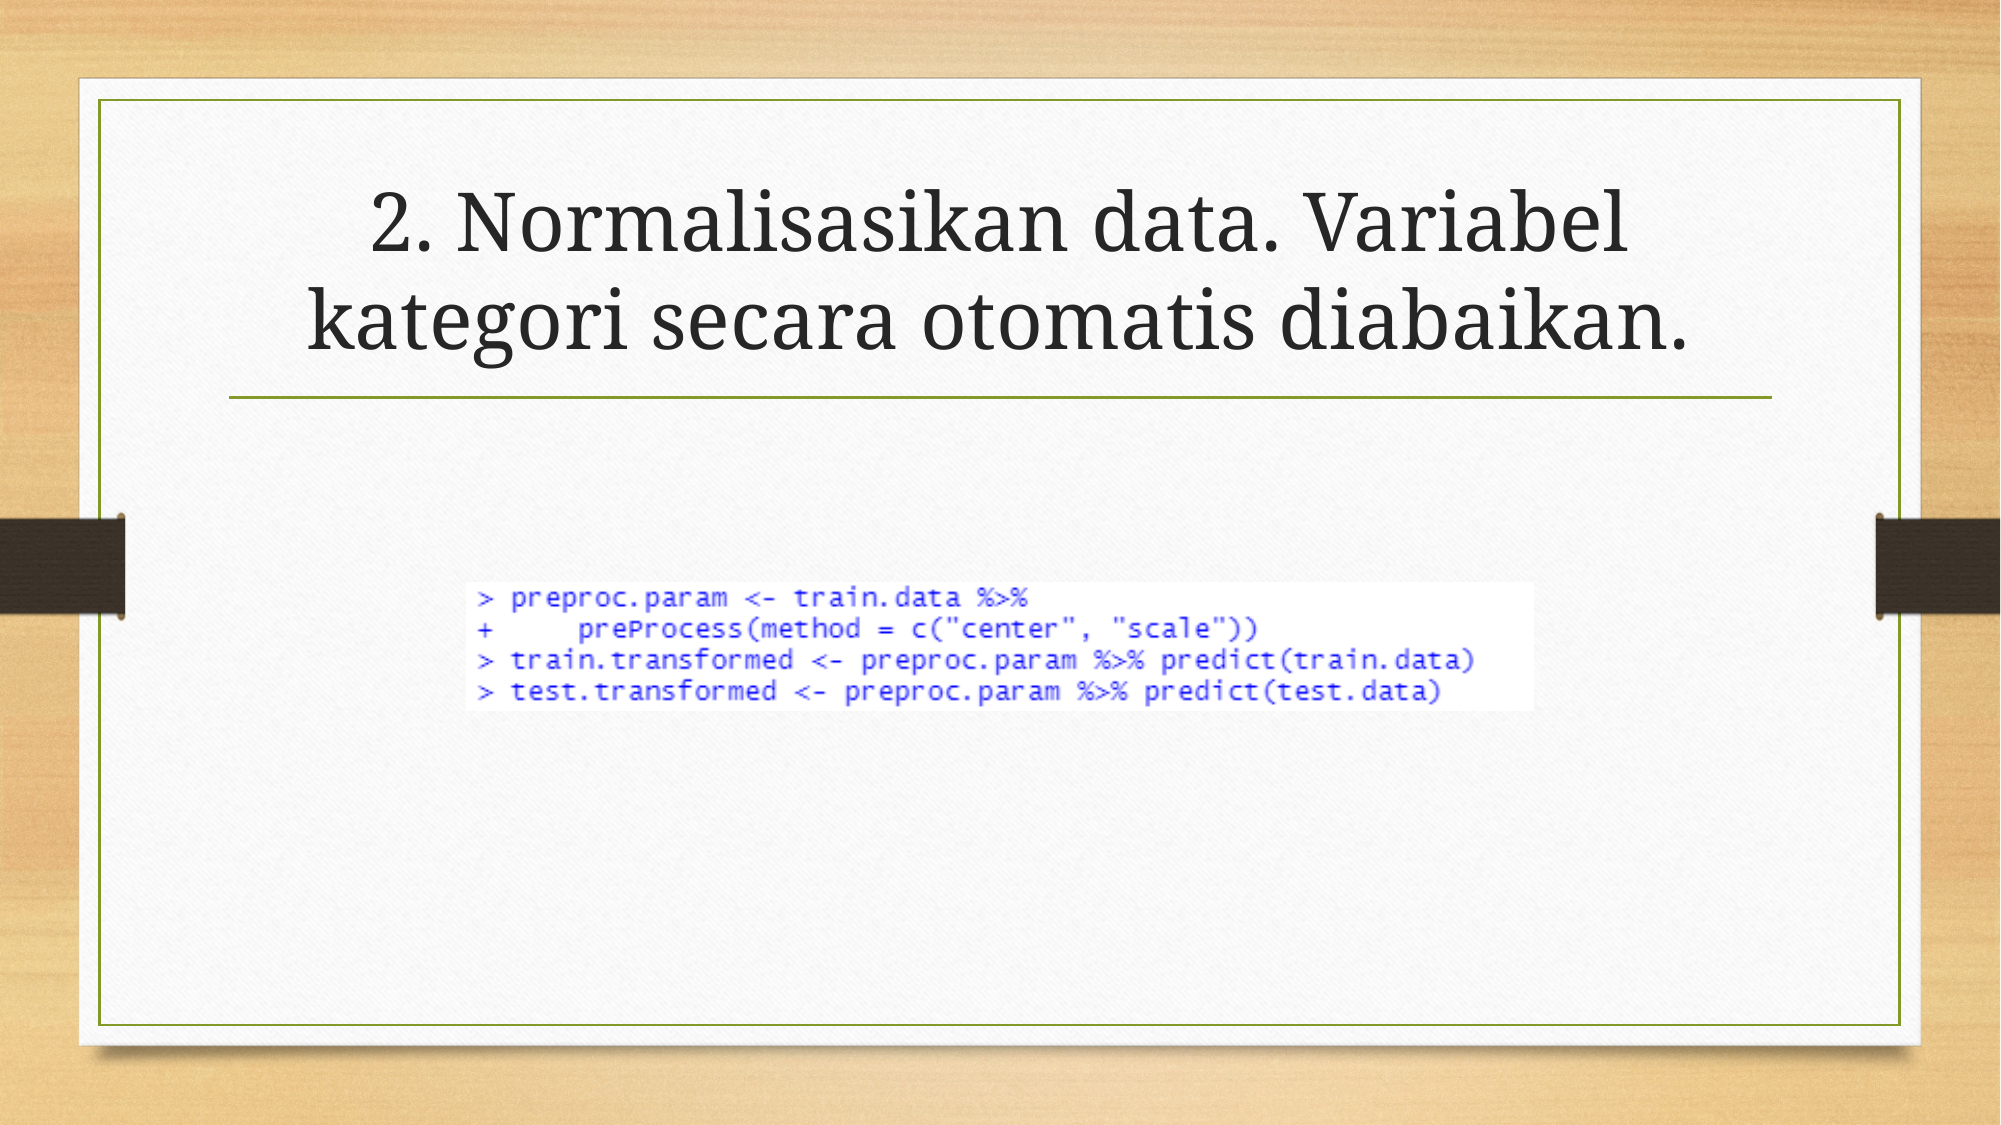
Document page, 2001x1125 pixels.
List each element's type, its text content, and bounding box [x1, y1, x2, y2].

title 2. Normalisasikan data. Variabel kategori secara otomatis diabaikan. [212, 161, 1788, 375]
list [465, 582, 1534, 711]
picture [0, 0, 2001, 1125]
